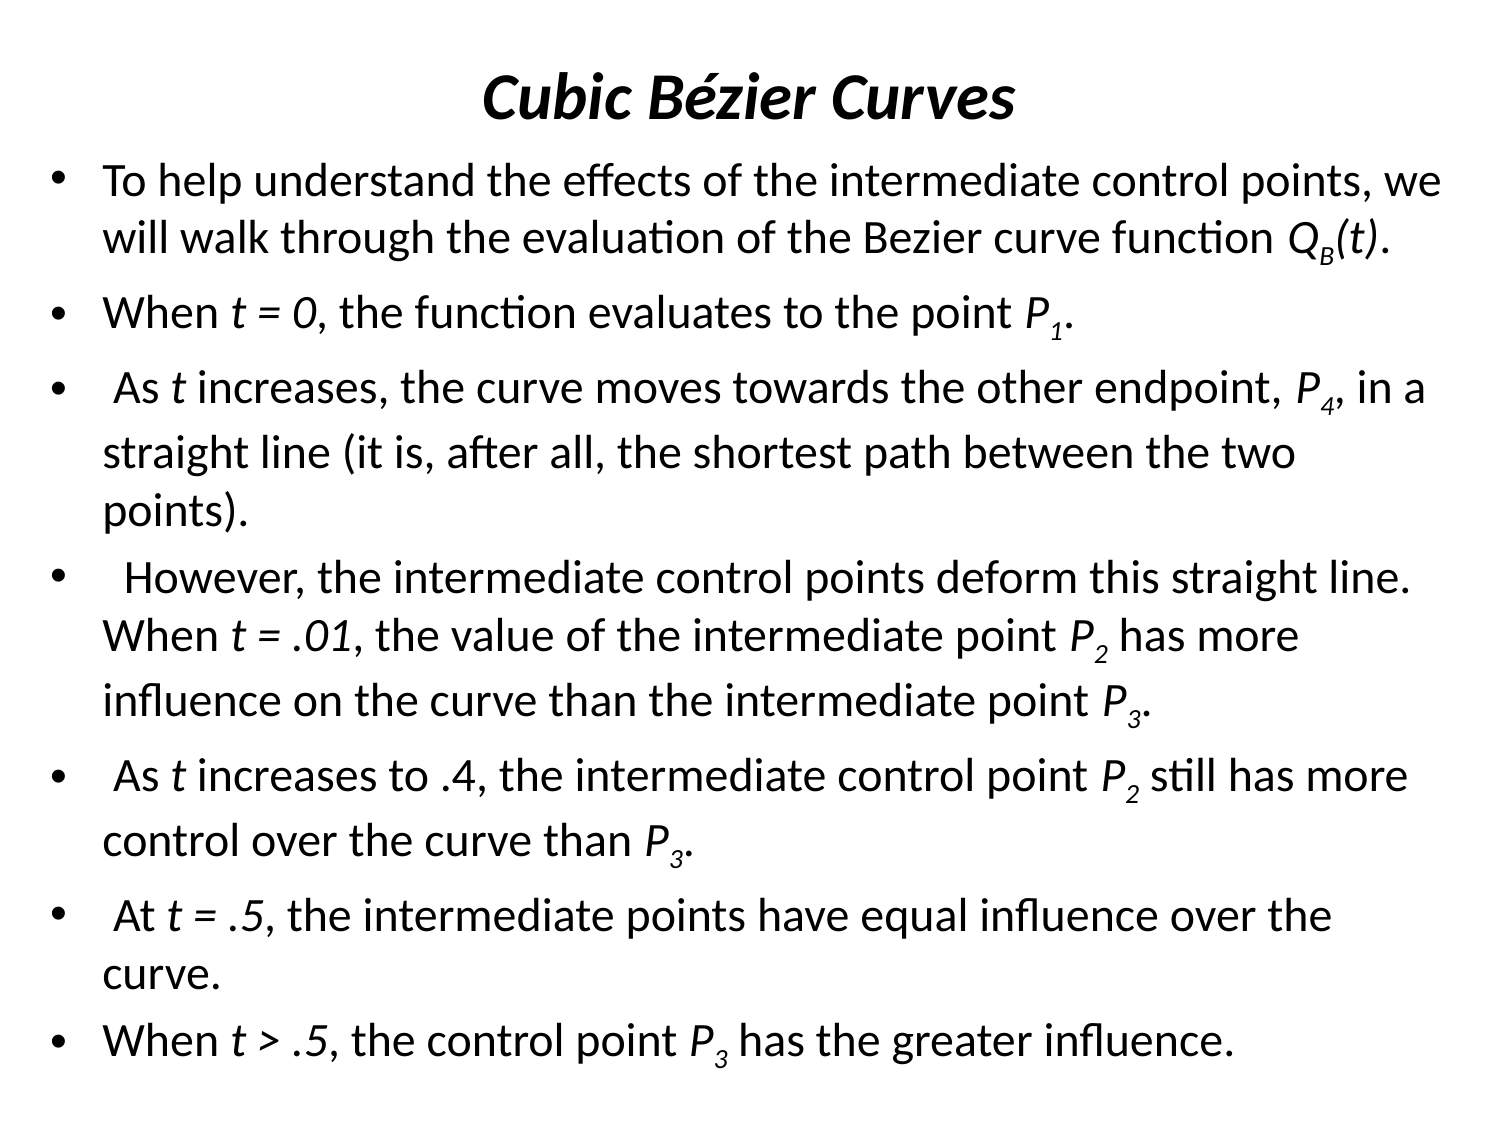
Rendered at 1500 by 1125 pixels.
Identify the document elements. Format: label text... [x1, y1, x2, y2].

list To help understand the effects of the intermediate control points, we will walk through the evaluation of the Bezier curve function QB(t). When t = 0, the function evaluates to the point P1. As t increases, the curve moves towards the other endpoint, P4, in a straight line (it is, after all, the shortest path between the two points). However, the intermediate control points deform this straight line. When t = .01, the value of the intermediate point P2 has more influence on the curve than the intermediate point P3. As t increases to .4, the intermediate control point P2 still has more control over the curve than P3. At t = .5, the intermediate points have equal influence over the curve. When t > .5, the control point P3 has the greater influence. [35, 140, 1465, 1090]
title Cubic Bézier Curves [75, 45, 1425, 140]
